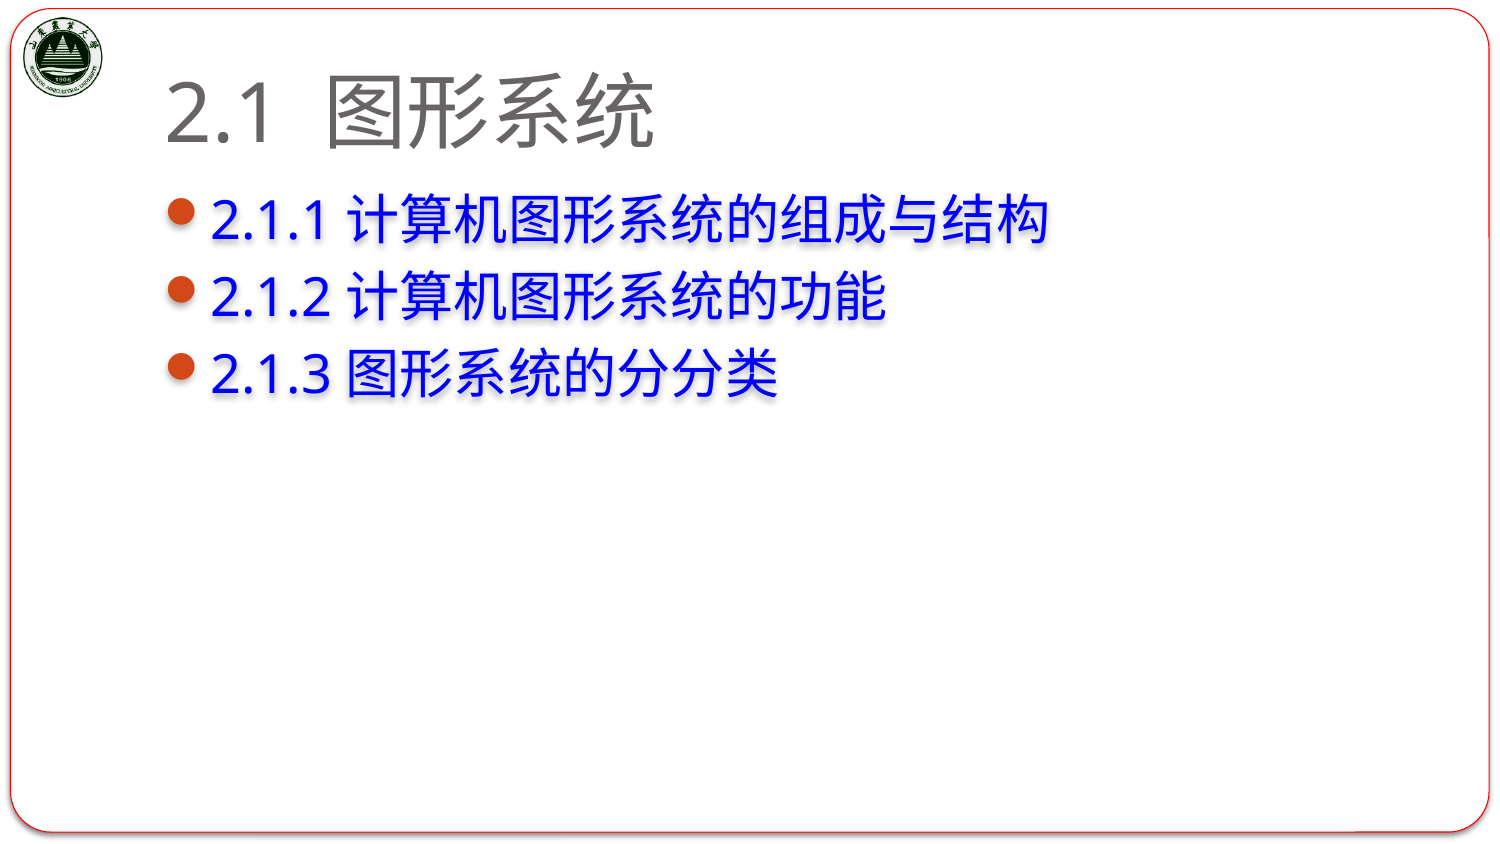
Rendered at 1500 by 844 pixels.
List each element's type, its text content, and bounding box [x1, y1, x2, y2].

picture [17, 8, 108, 102]
title 2.1 图形系统 [150, 33, 1425, 175]
list 2.1.1计算机图形系统的组成与结构 2.1.2计算机图形系统的功能 2.1.3图形系统的分分类 [150, 178, 1425, 741]
